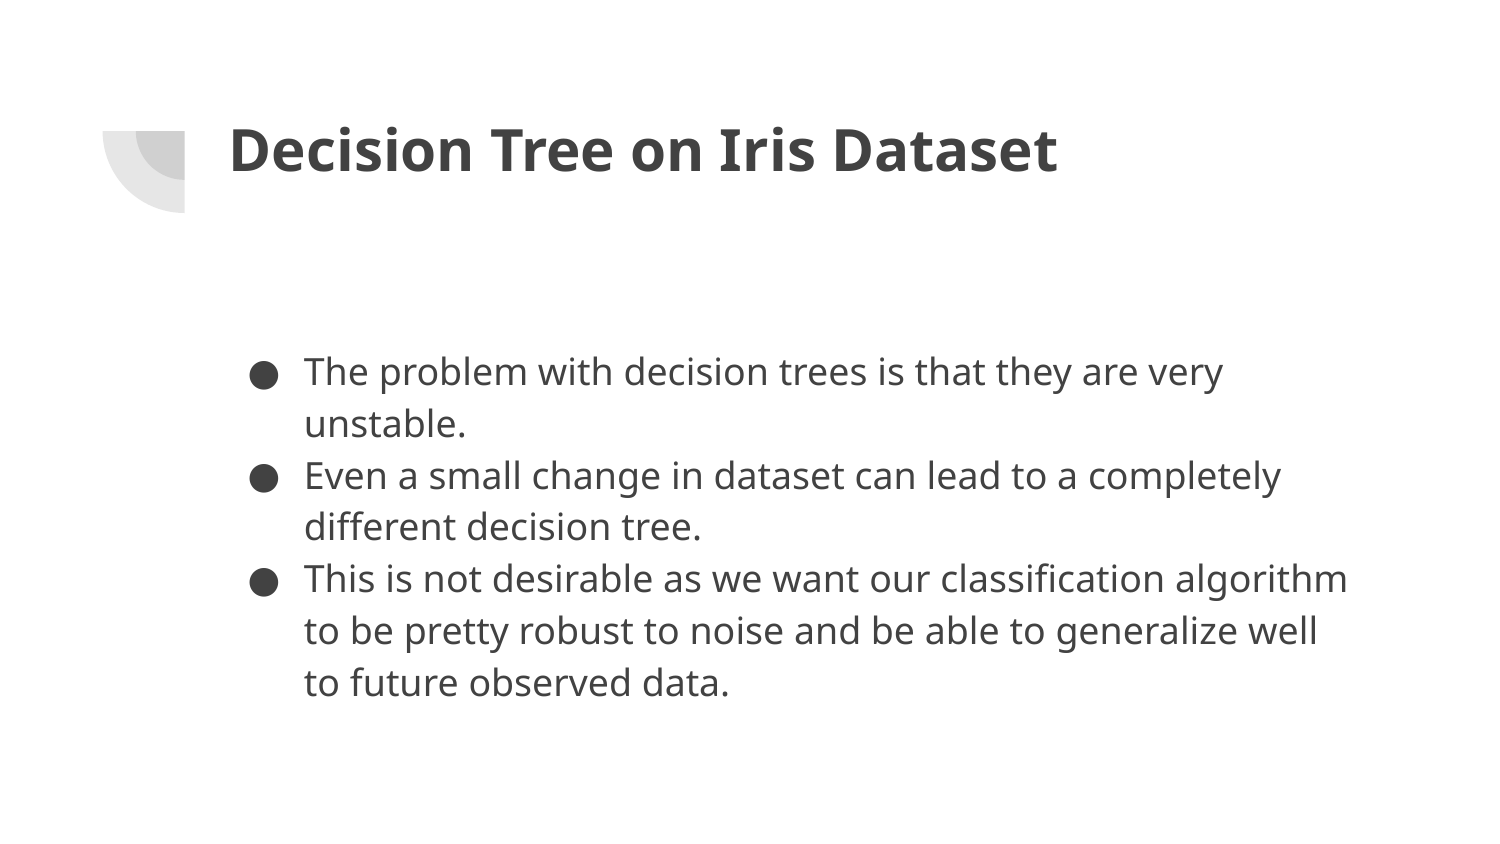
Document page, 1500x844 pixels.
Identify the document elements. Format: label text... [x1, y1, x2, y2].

list The problem with decision trees is that they are very unstable. Even a small change in dataset can lead to a completely different decision tree. This is not desirable as we want our classification algorithm to be pretty robust to noise and be able to generalize well to future observed data. [213, 326, 1368, 744]
title Decision Tree on Iris Dataset [213, 98, 1368, 263]
